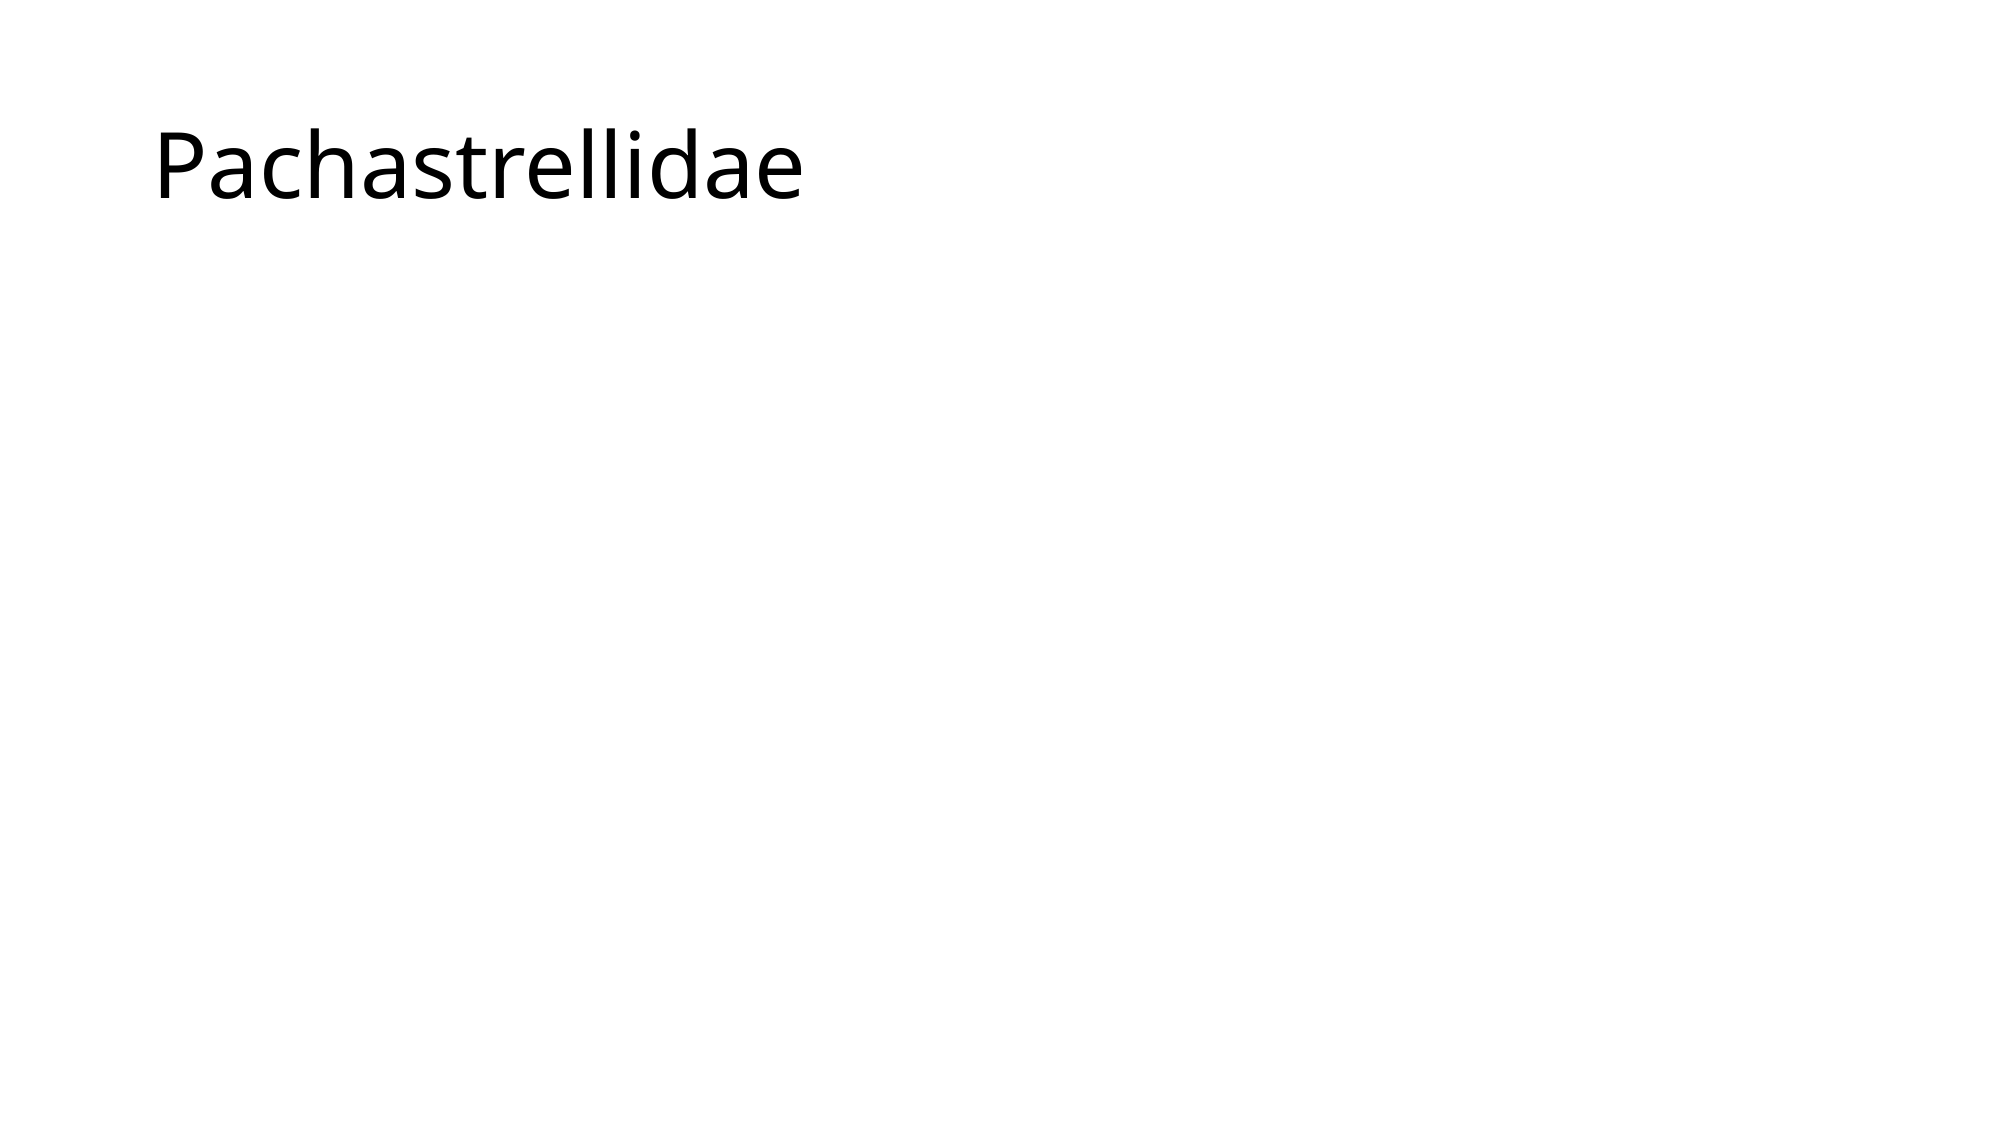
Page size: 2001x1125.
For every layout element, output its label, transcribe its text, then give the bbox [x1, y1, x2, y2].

title Pachastrellidae [137, 59, 1863, 278]
